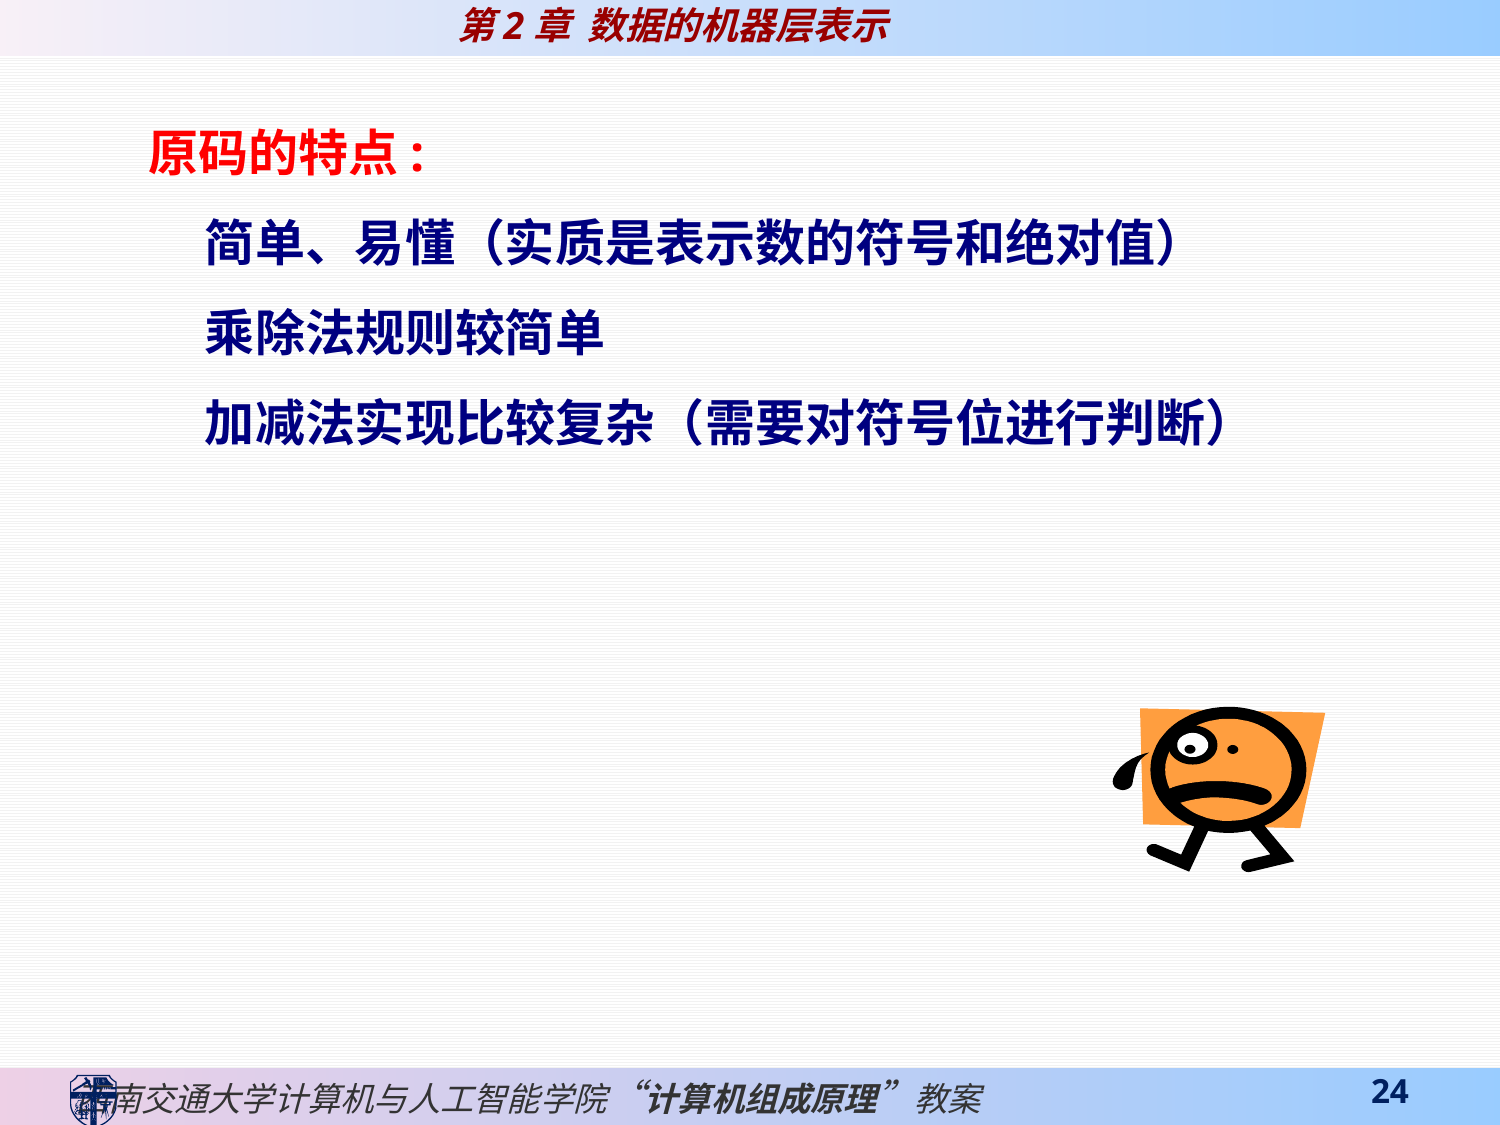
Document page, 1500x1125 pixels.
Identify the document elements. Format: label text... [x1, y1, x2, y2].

text_box 原码的特点: 简单、易懂（实质是表示数的符号和绝对值） 乘除法规则较简单 加减法实现比较复杂（需要对符号位进行判断） [39, 84, 1368, 460]
picture [1112, 706, 1326, 873]
